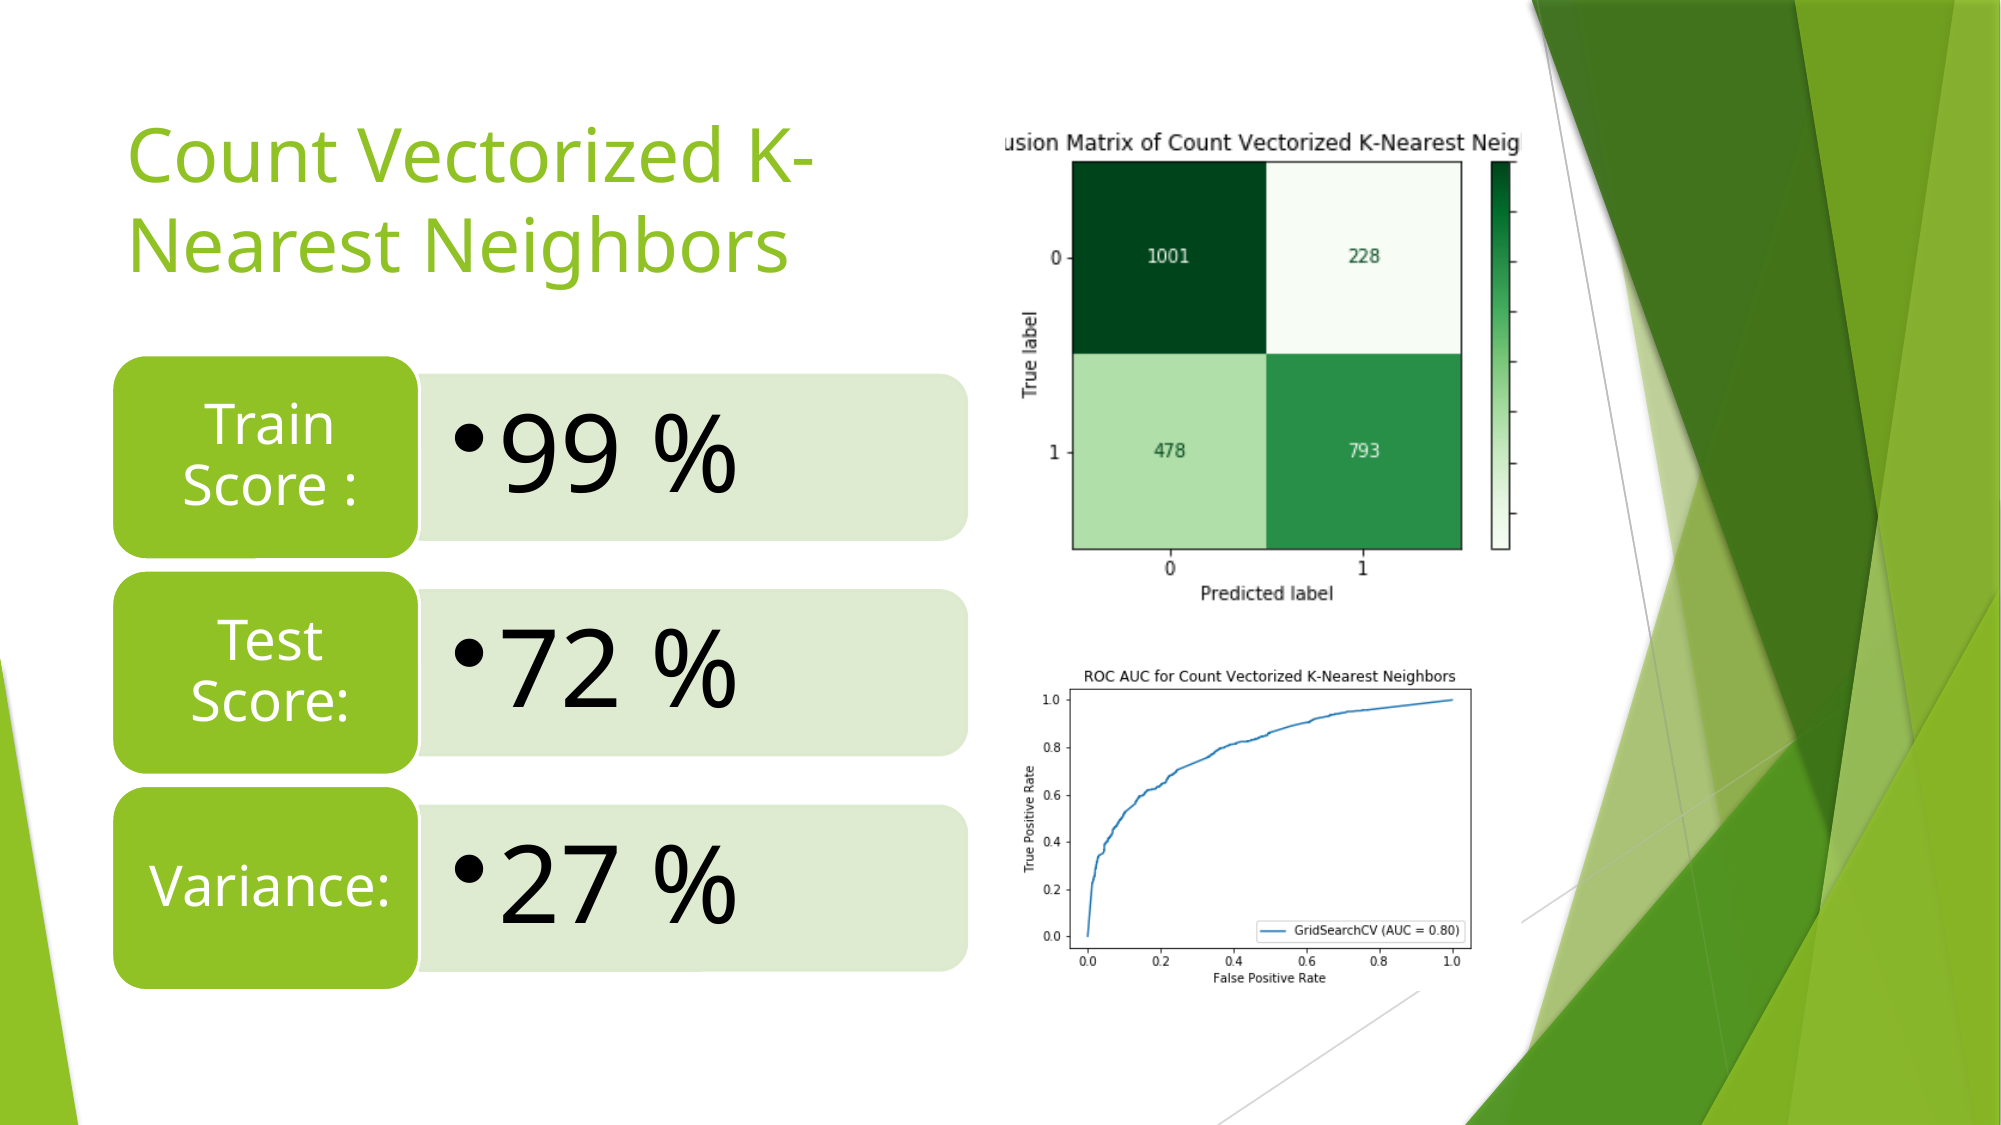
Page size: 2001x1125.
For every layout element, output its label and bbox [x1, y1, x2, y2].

list [1004, 99, 1522, 614]
picture [1004, 649, 1522, 992]
text_box [0, 0, 2000, 1125]
text_box [111, 353, 968, 992]
